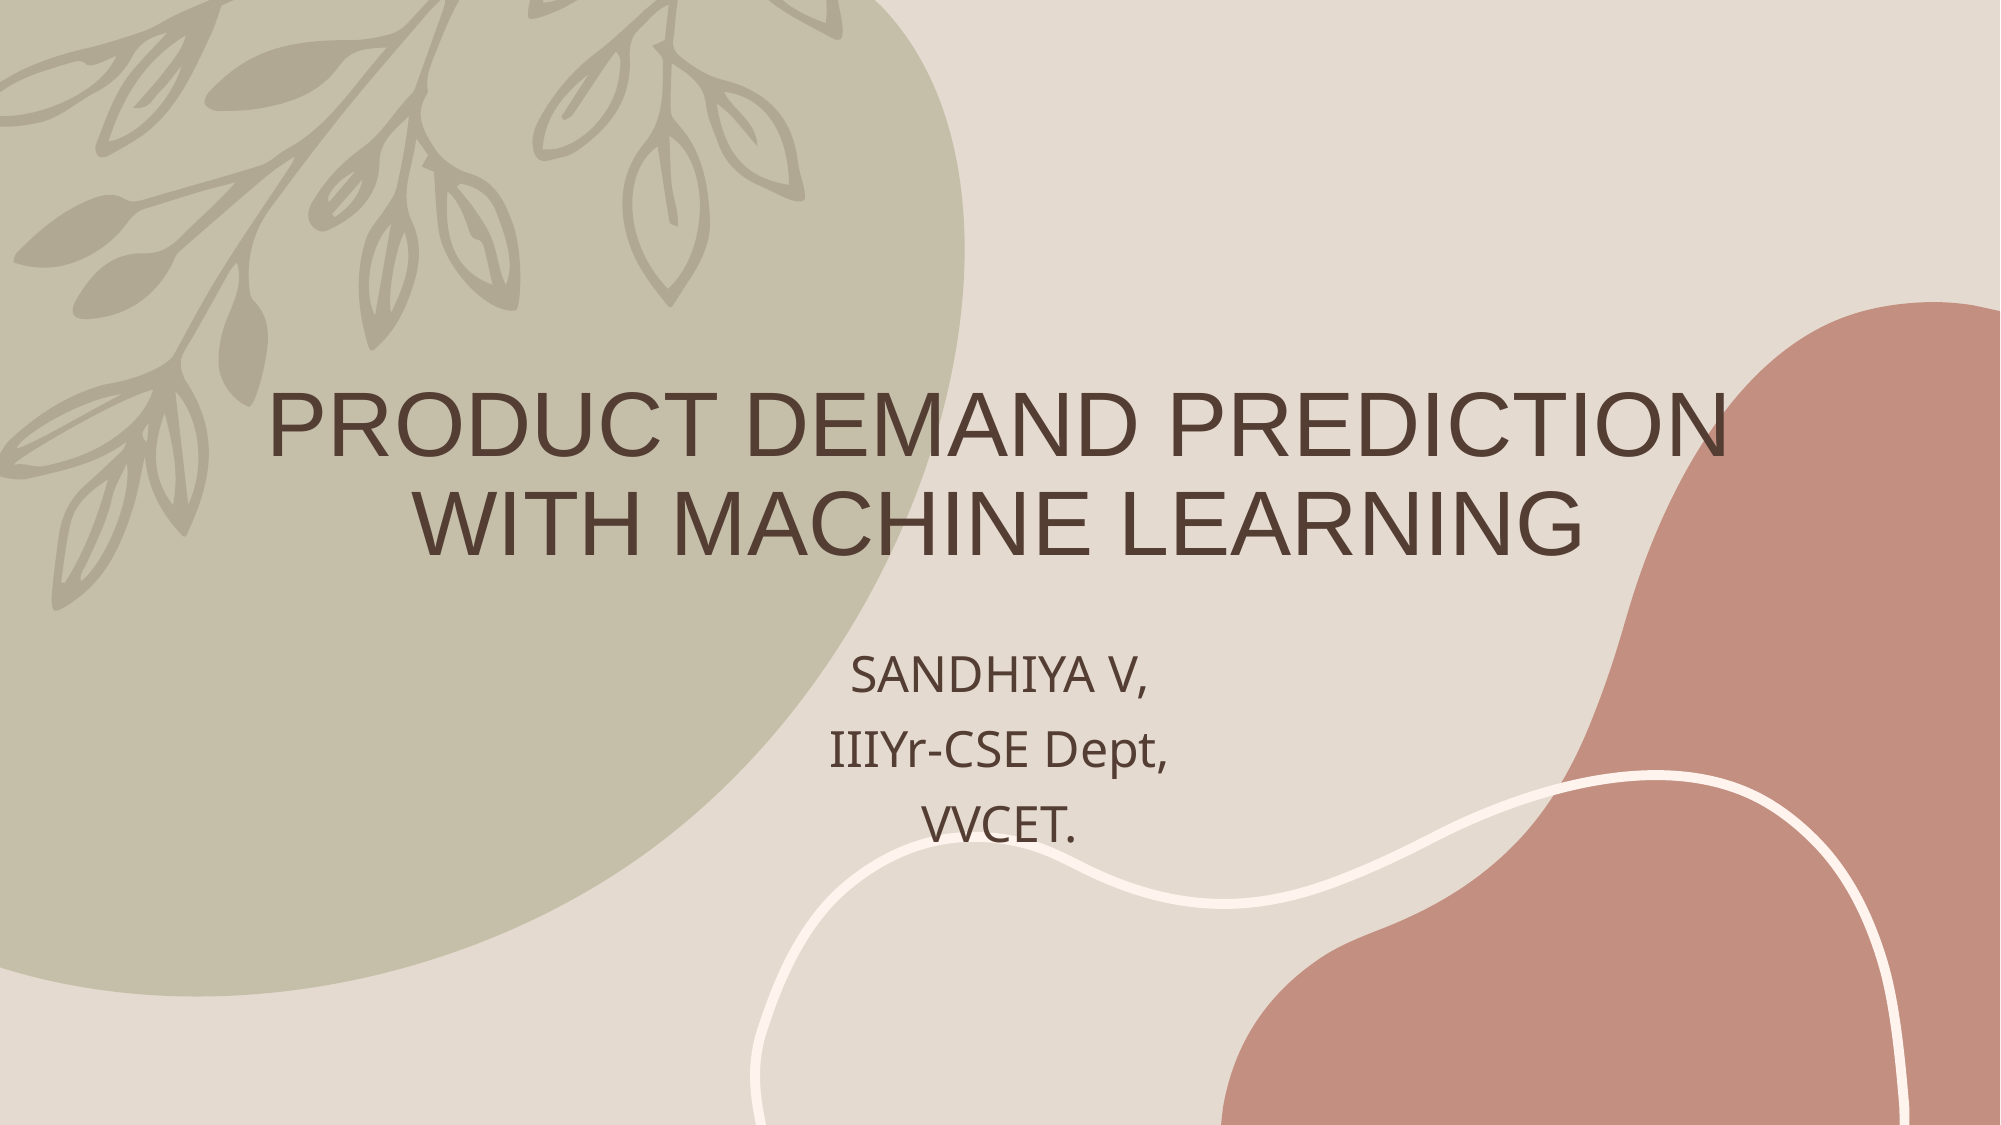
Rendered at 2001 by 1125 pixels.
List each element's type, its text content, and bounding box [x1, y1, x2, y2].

title PRODUCT DEMAND PREDICTION WITH MACHINE LEARNING [249, 20, 1750, 583]
subtitle SANDHIYA V, IIIYr-CSE Dept, VVCET. [249, 642, 1750, 874]
